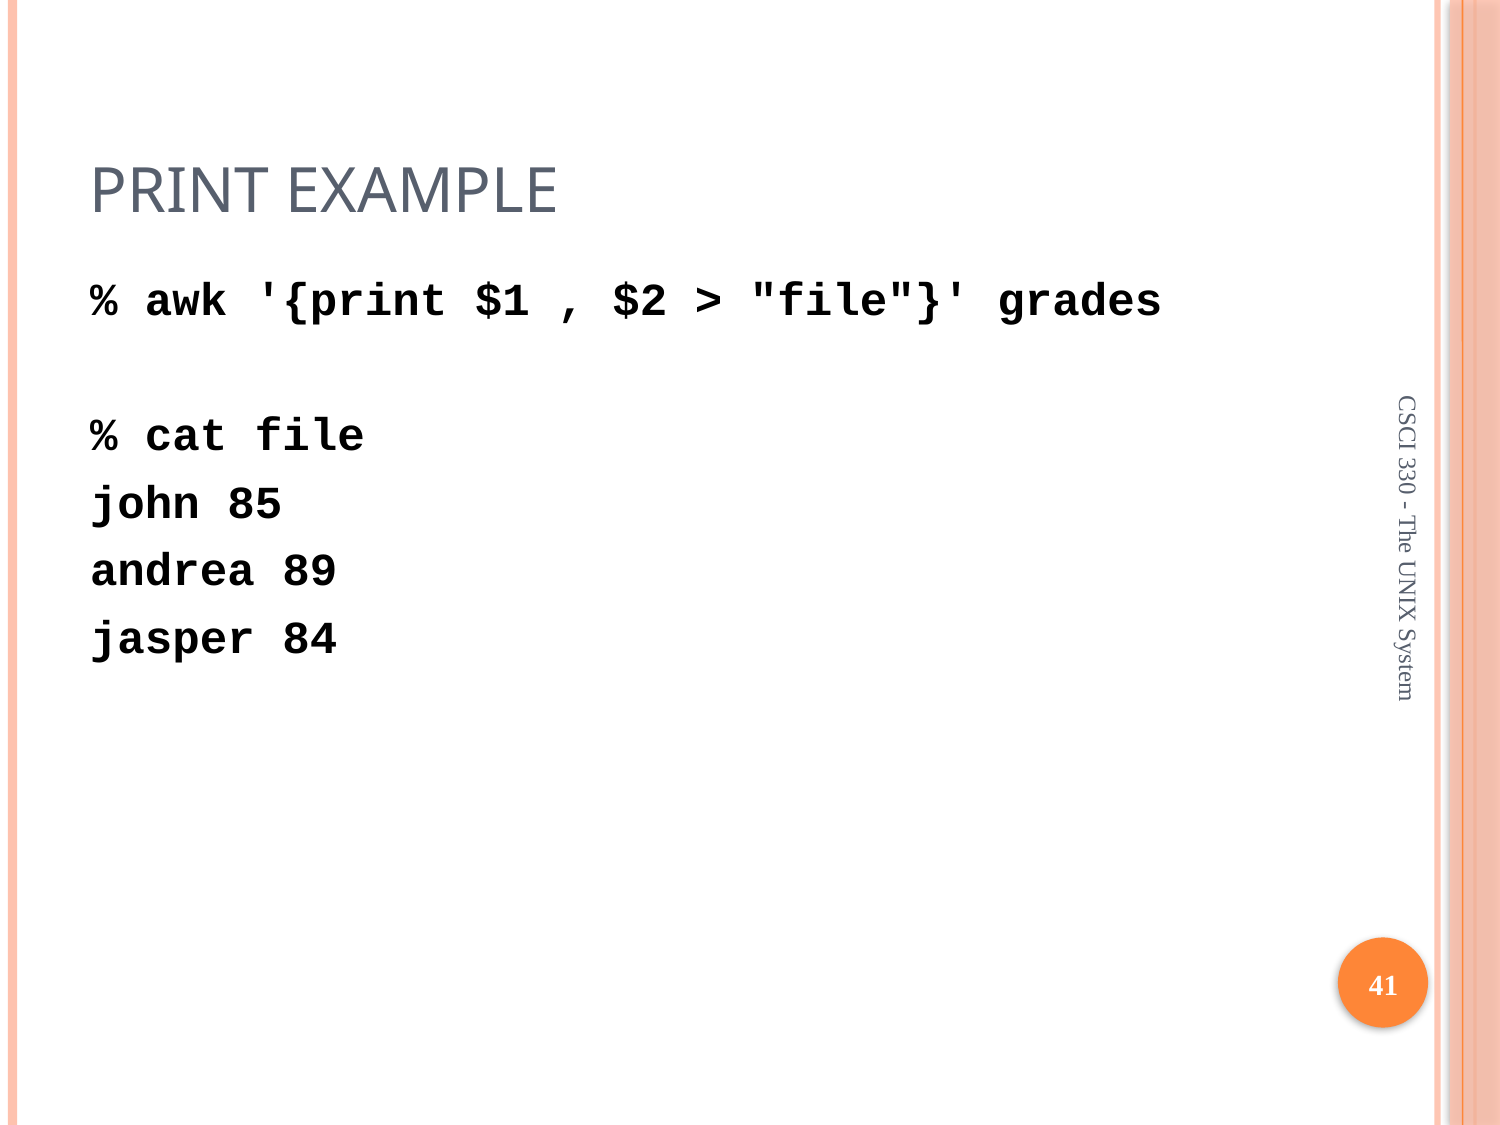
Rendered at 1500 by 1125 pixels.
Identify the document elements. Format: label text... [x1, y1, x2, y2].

list % awk '{print $1 , $2 > "file"}' grades % cat file john 85 andrea 89 jasper 84 [74, 262, 1301, 1063]
title print Example [75, 45, 1300, 233]
footer CSCI 330 - The UNIX System [1379, 380, 1440, 906]
slide_number 41 [1333, 940, 1434, 1026]
